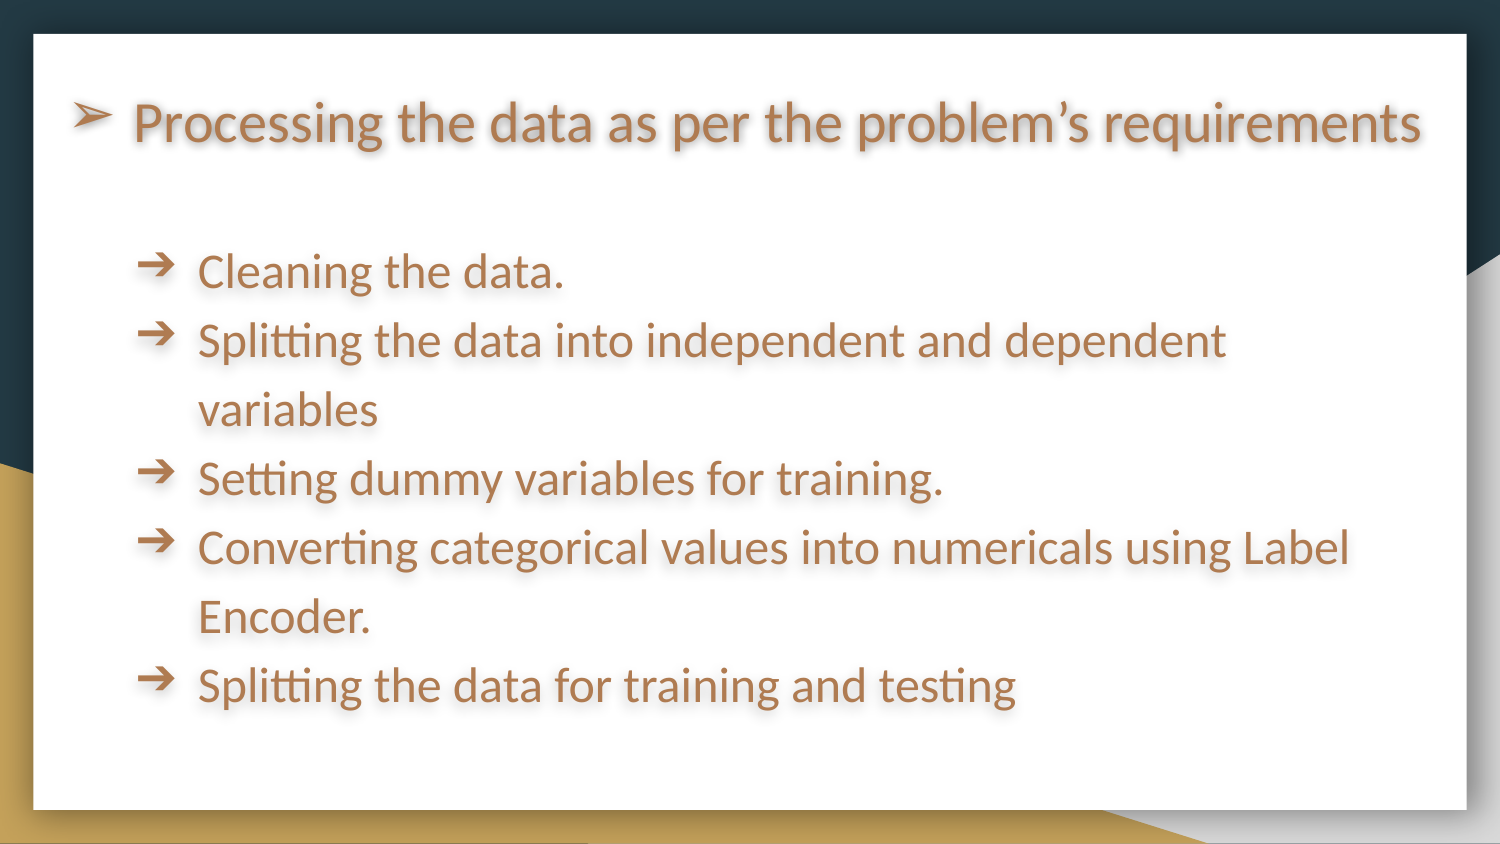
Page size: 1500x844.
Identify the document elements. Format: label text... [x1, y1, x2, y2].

list Cleaning the data. Splitting the data into independent and dependent variables Setting dummy variables for training. Converting categorical values into numericals using Label Encoder. Splitting the data for training and testing [107, 214, 1393, 744]
title Processing the data as per the problem’s requirements [43, 65, 1446, 166]
